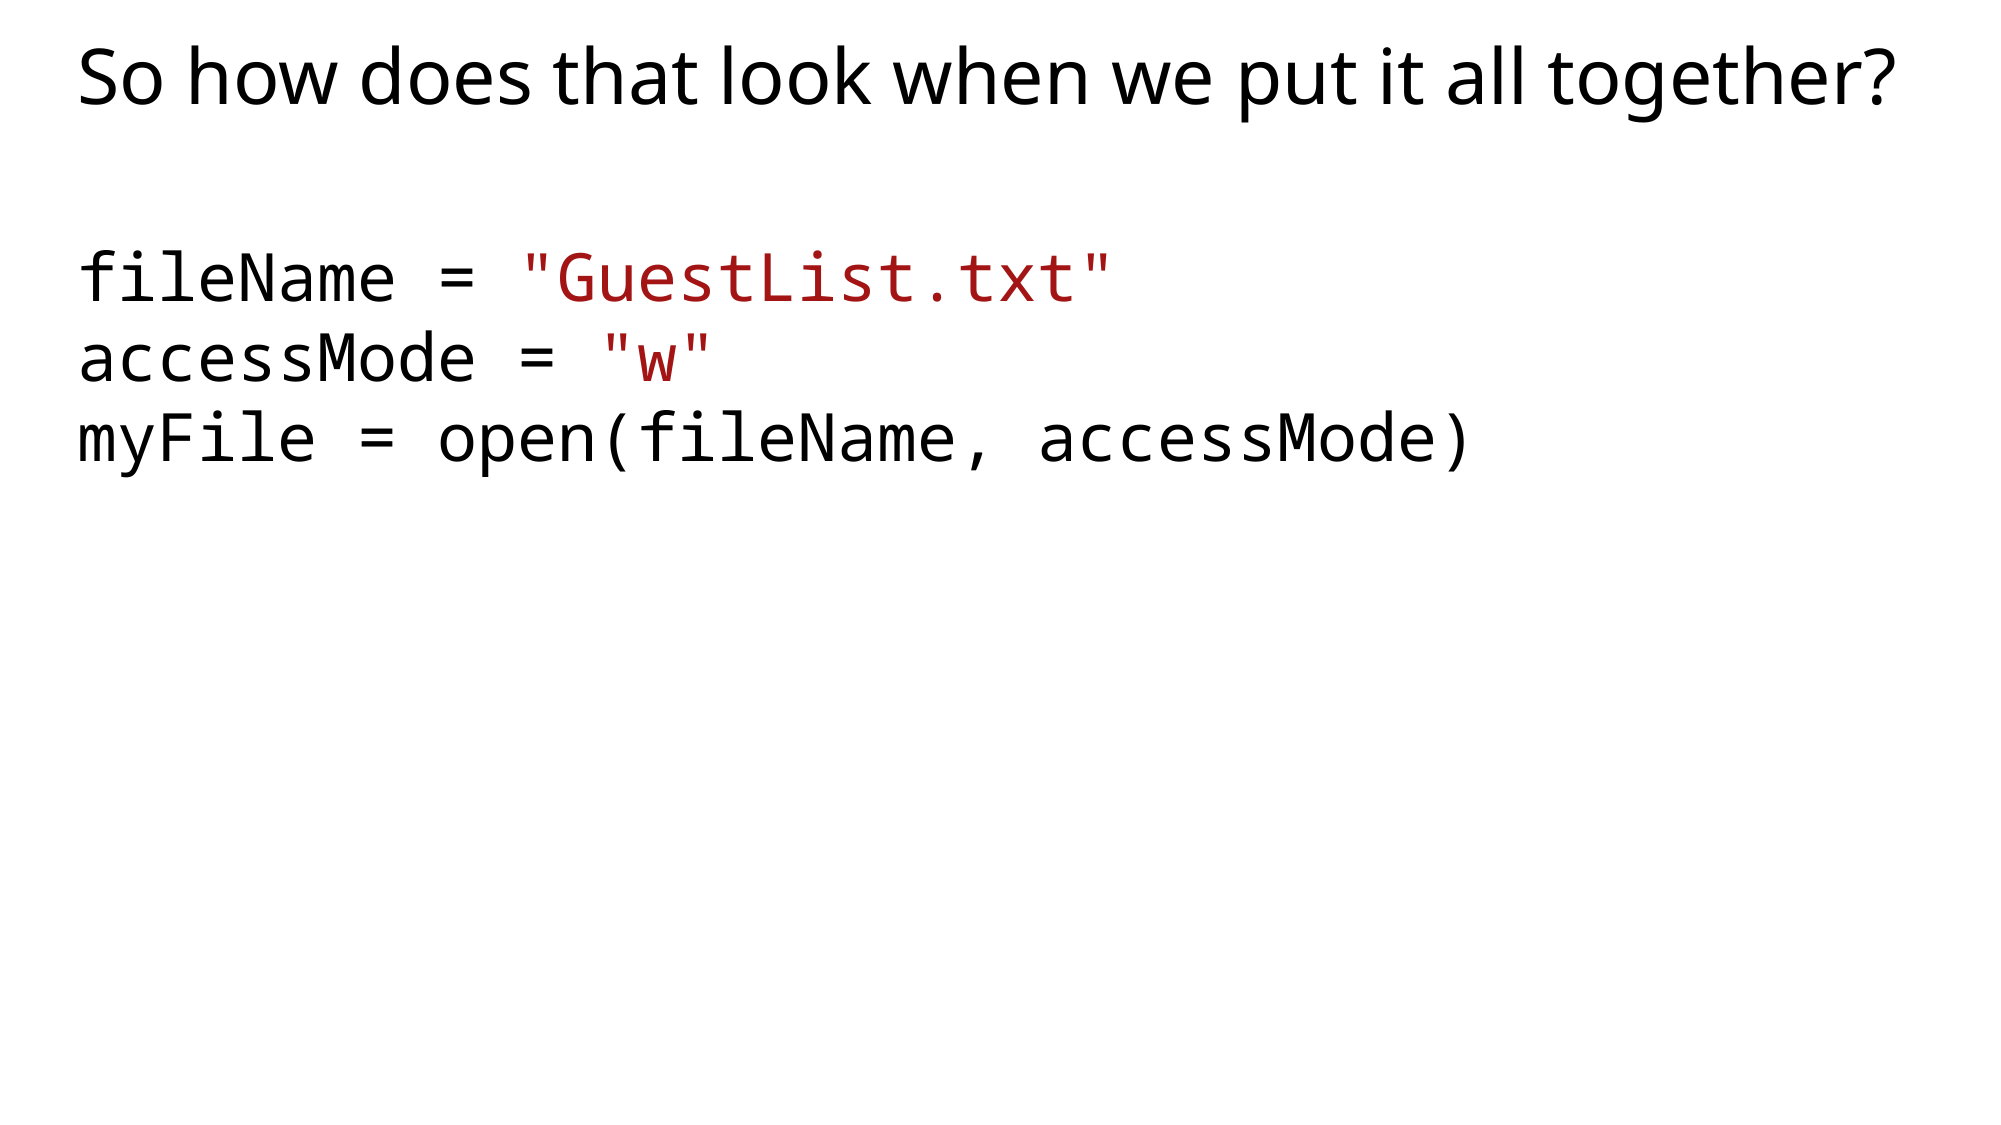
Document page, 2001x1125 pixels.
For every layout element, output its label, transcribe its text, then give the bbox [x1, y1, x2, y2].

list fileName = "GuestList.txt" accessMode = "w" myFile = open(fileName, accessMode) [62, 227, 1953, 1096]
title So how does that look when we put it all together? [62, 29, 1953, 205]
